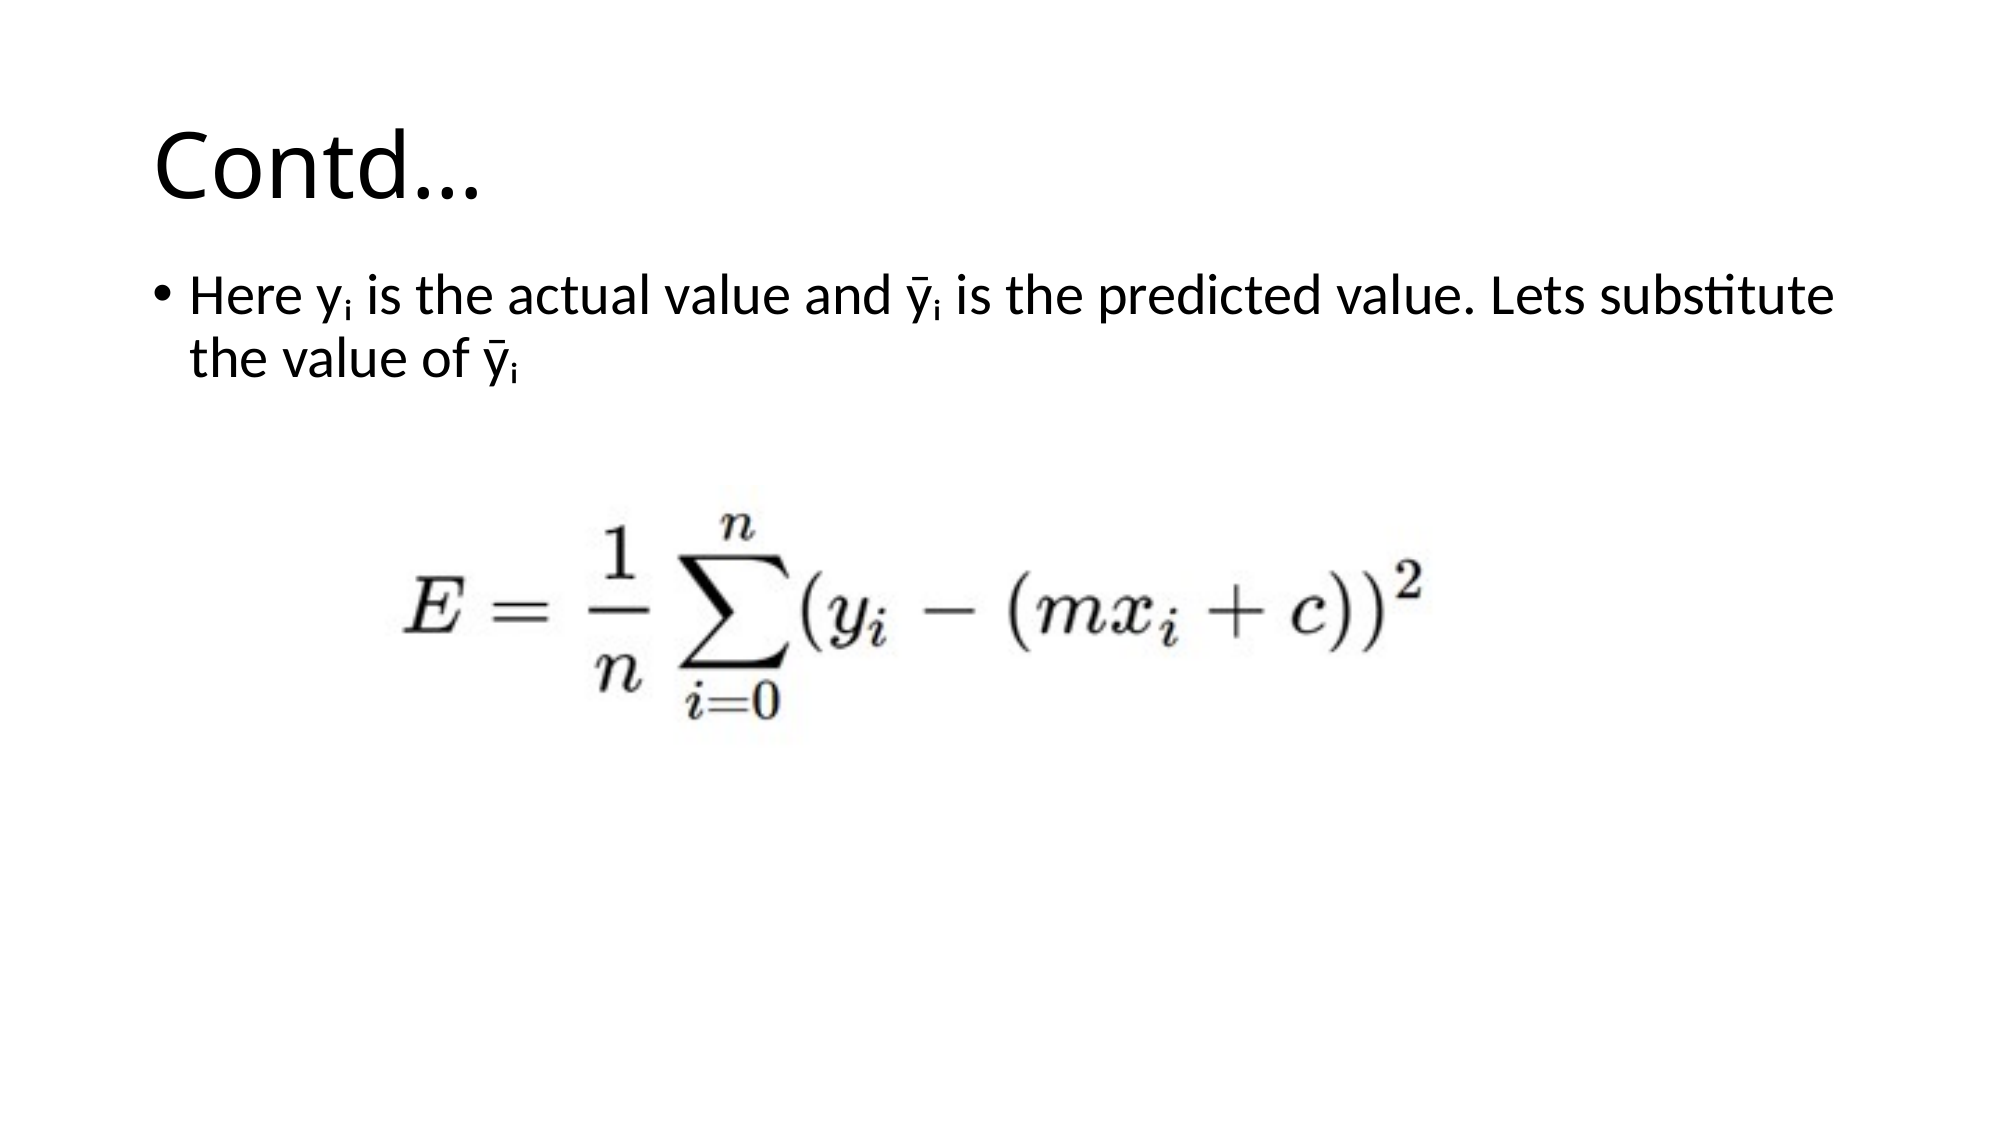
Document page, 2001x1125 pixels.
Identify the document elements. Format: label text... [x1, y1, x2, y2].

list Here yᵢ is the actual value and ȳᵢ is the predicted value. Lets substitute the value of ȳᵢ [137, 256, 1863, 1014]
picture [364, 485, 1477, 750]
title Contd… [137, 59, 1863, 256]
